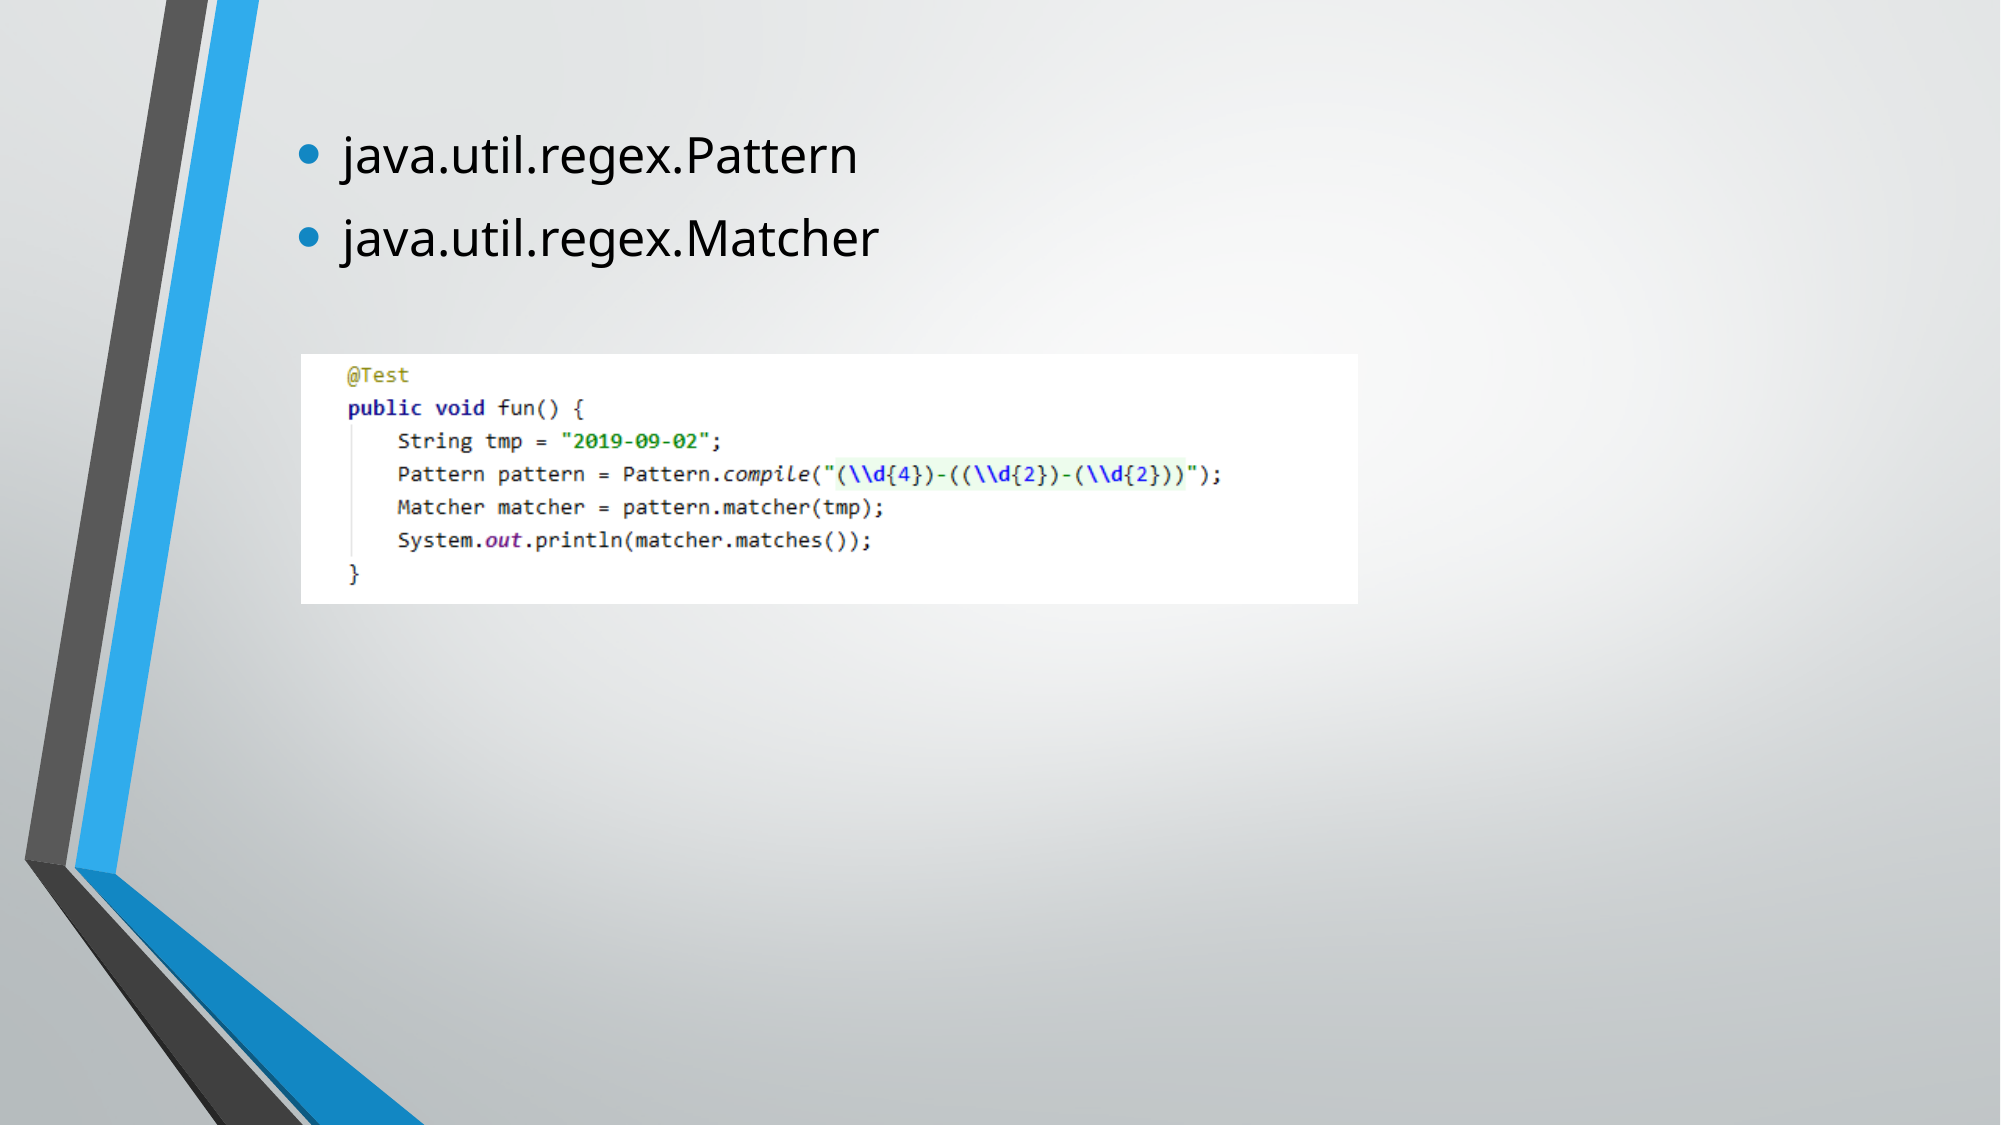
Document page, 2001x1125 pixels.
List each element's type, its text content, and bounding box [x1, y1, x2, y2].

list java.util.regex.Pattern java.util.regex.Matcher [280, 90, 1984, 299]
picture [301, 354, 1359, 604]
